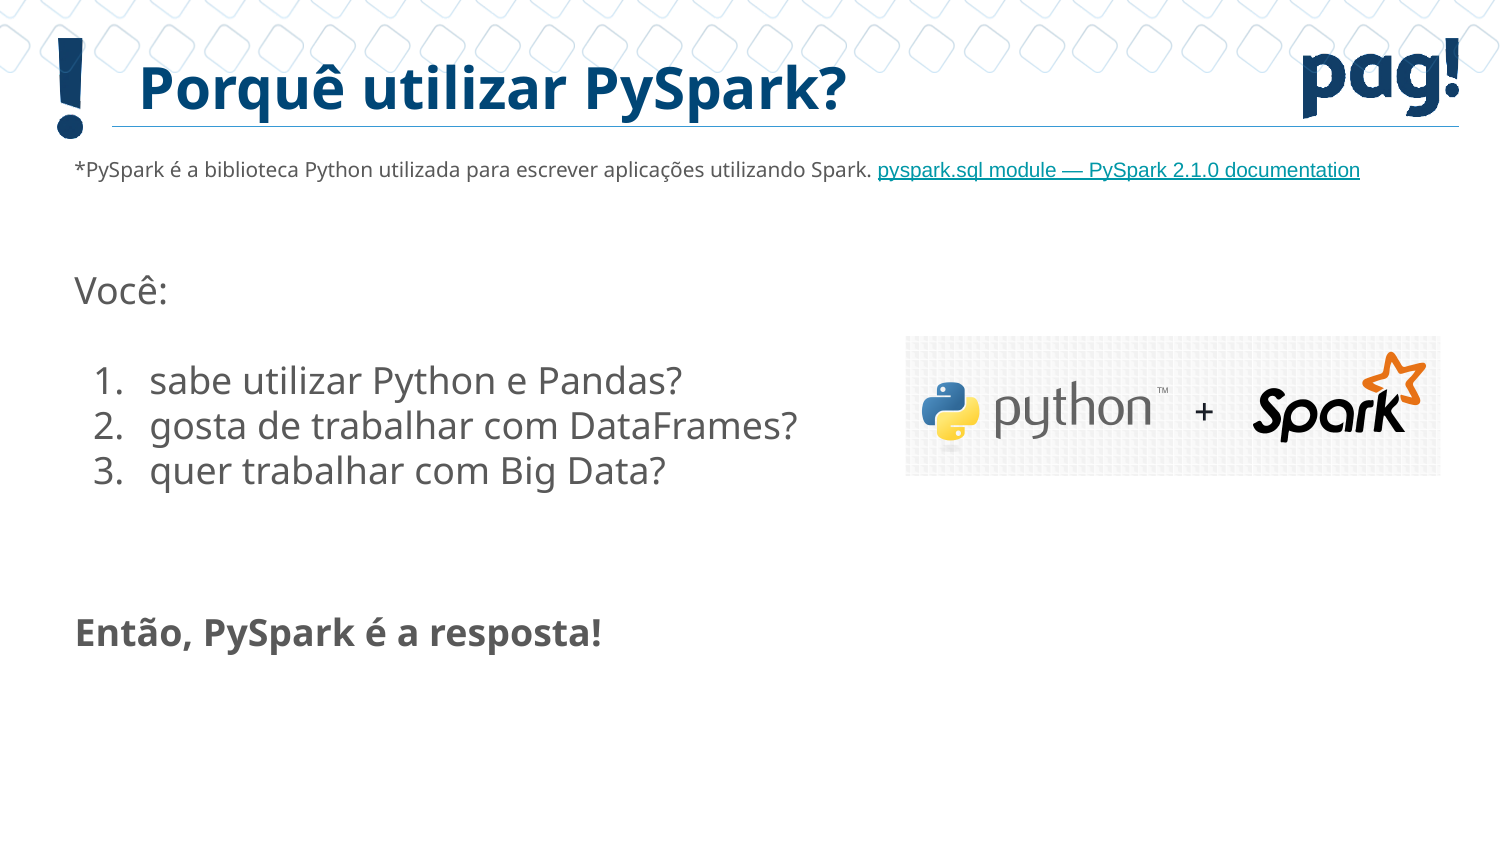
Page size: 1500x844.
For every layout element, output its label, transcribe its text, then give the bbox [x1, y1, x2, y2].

text_box Você: sabe utilizar Python e Pandas? gosta de trabalhar com DataFrames? quer trabalhar com Big Data? [59, 251, 1441, 561]
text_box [0, 0, 1500, 139]
text_box Então, PySpark é a resposta! [59, 593, 760, 710]
picture [905, 336, 1441, 476]
text_box *PySpark é a biblioteca Python utilizada para escrever aplicações utilizando Spark. pyspark.sql module — PySpark 2.1.0 documentation [59, 147, 1441, 199]
